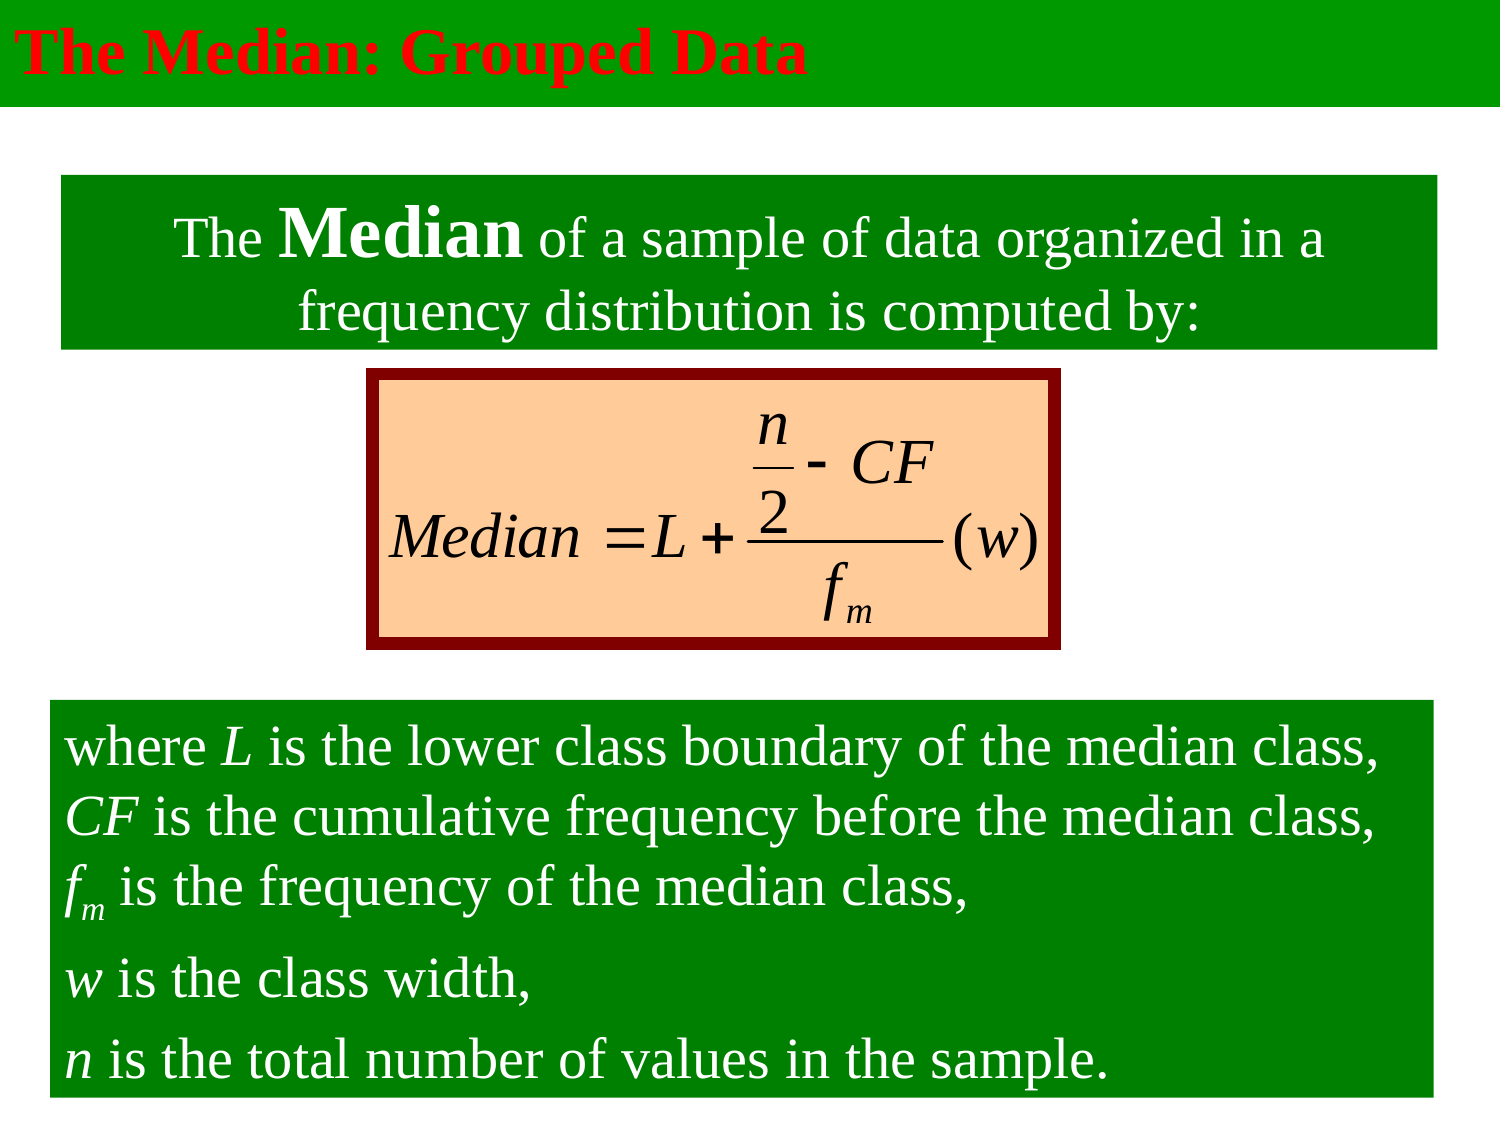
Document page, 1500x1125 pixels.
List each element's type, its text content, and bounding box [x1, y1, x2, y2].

text_box where L is the lower class boundary of the median class, CF is the cumulative frequency before the median class, fm is the frequency of the median class, w is the class width, n is the total number of values in the sample. [50, 699, 1434, 1098]
text_box The Median: Grouped Data [0, 0, 1500, 107]
text_box The Median of a sample of data organized in a frequency distribution is computed by: [61, 174, 1438, 350]
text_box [378, 380, 1049, 638]
